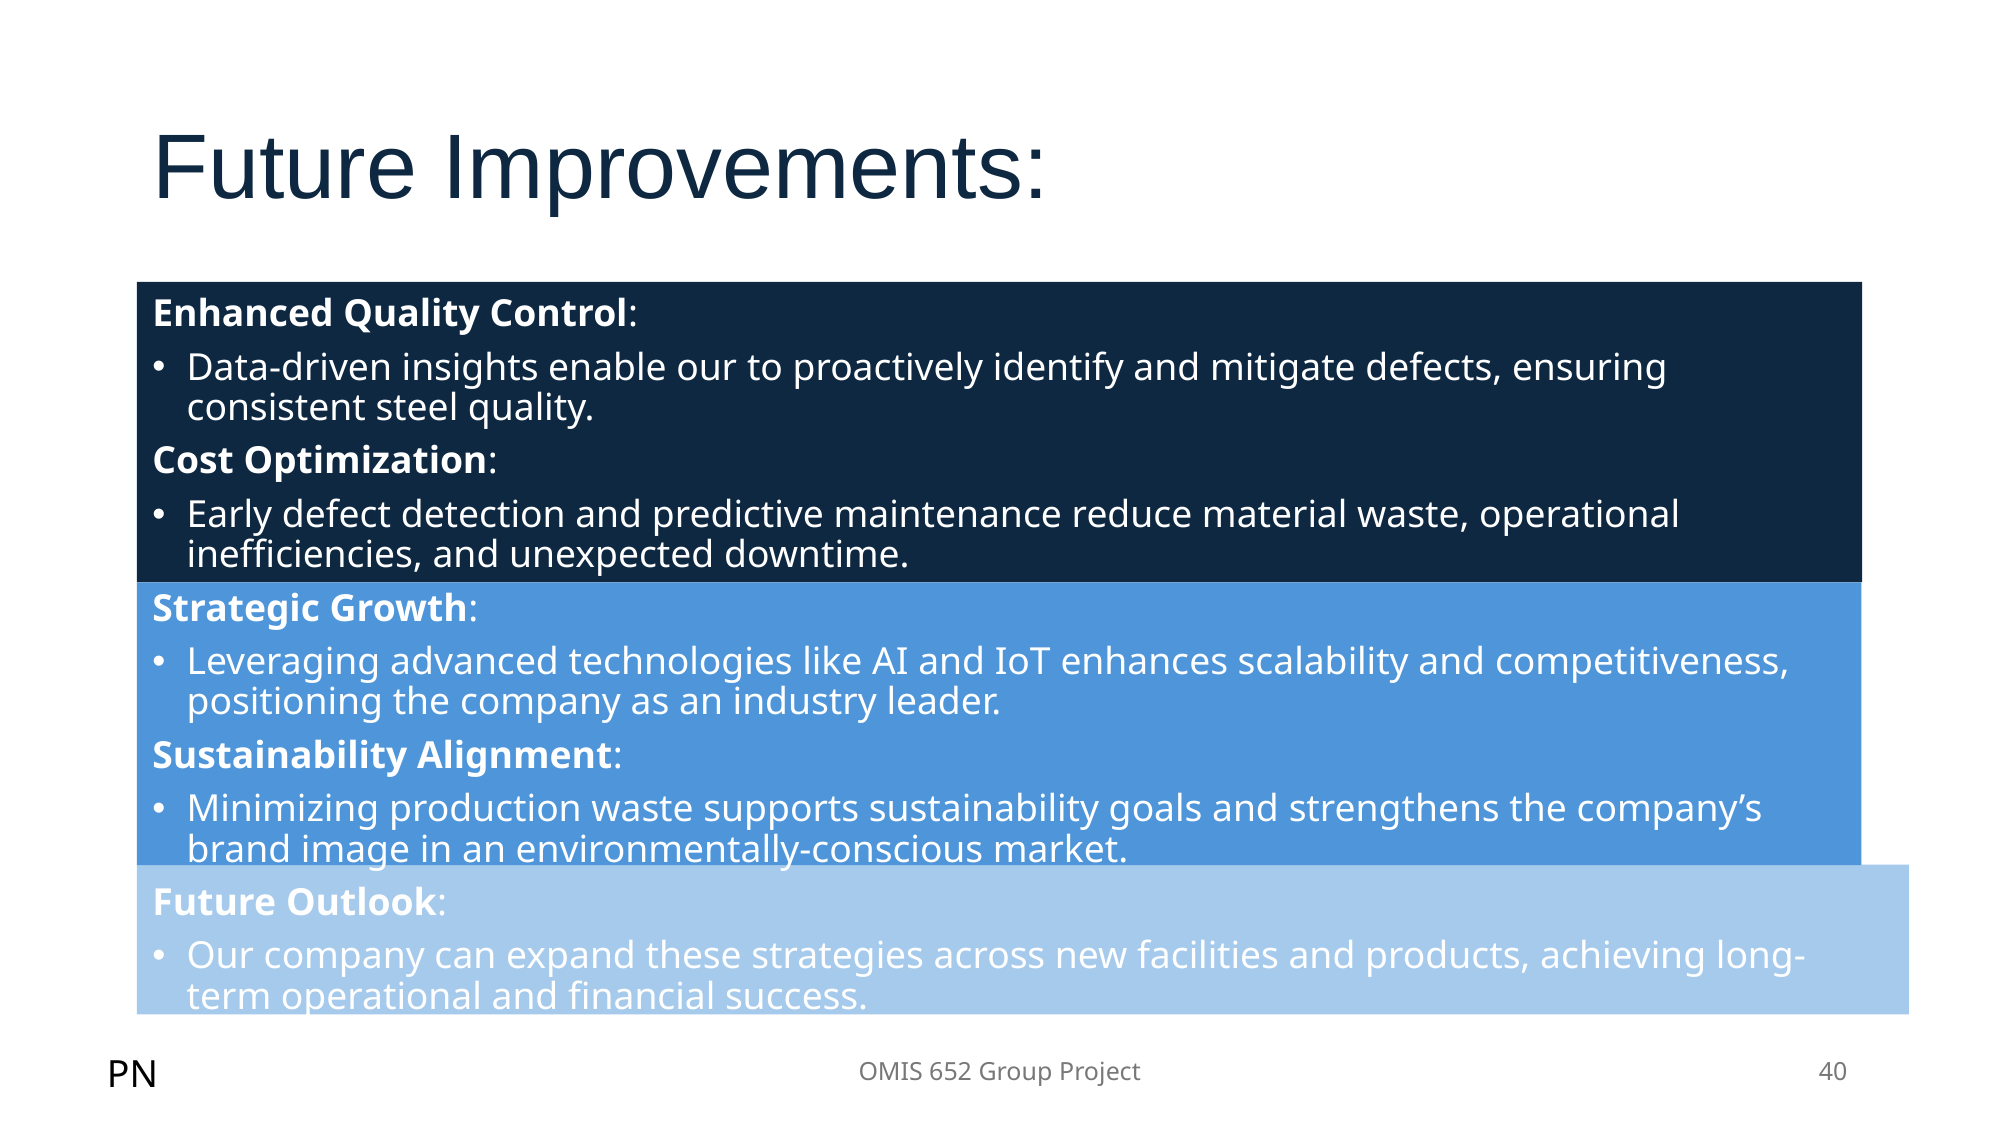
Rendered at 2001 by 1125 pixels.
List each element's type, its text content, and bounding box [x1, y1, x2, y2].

list Enhanced Quality Control: Data-driven insights enable our to proactively identify and mitigate defects, ensuring consistent steel quality. Cost Optimization: Early defect detection and predictive maintenance reduce material waste, operational inefficiencies, and unexpected downtime. Strategic Growth: Leveraging advanced technologies like AI and IoT enhances scalability and competitiveness, positioning the company as an industry leader. Sustainability Alignment: Minimizing production waste supports sustainability goals and strengthens the company’s brand image in an environmentally-conscious market. Future Outlook: Our company can expand these strategies across new facilities and products, achieving long-term operational and financial success. [137, 287, 1863, 1025]
footer OMIS 652 Group Project [662, 1042, 1338, 1103]
slide_number 40 [1412, 1042, 1863, 1103]
text_box [135, 280, 1864, 584]
title Future Improvements: [137, 59, 1863, 278]
text_box PN [91, 1042, 216, 1103]
text_box [1863, 863, 1910, 1016]
